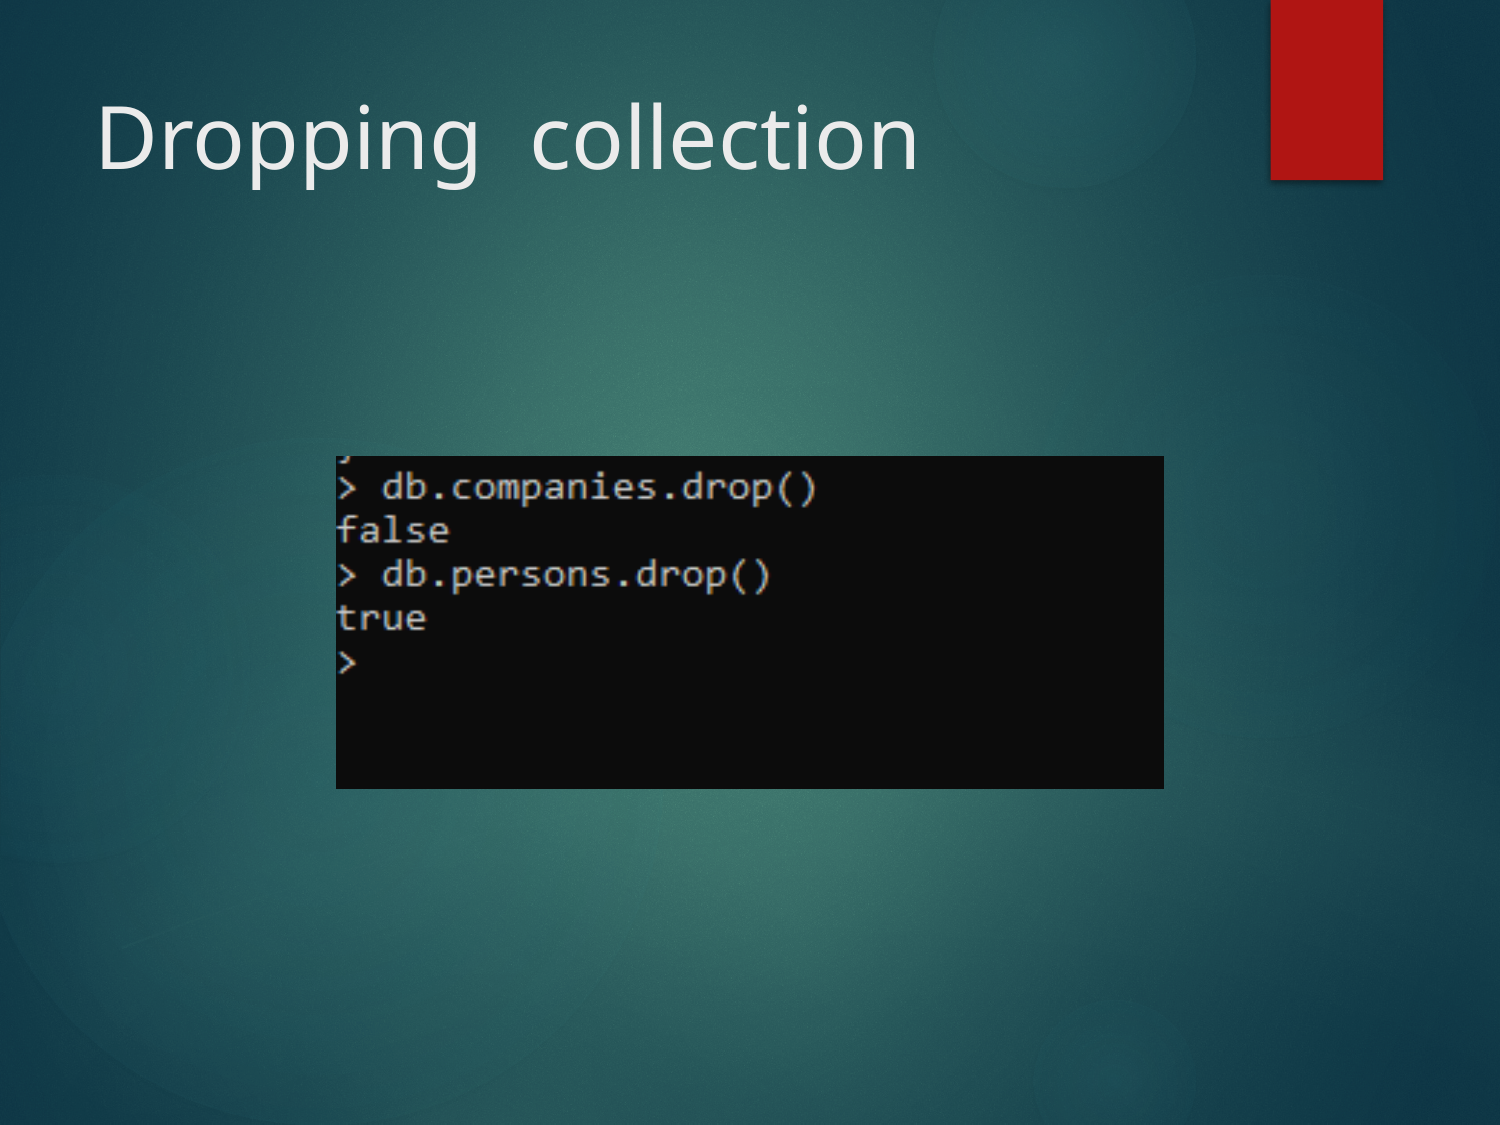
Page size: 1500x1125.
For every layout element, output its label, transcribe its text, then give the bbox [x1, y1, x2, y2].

title Dropping collection [79, 74, 1237, 304]
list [336, 455, 1164, 789]
